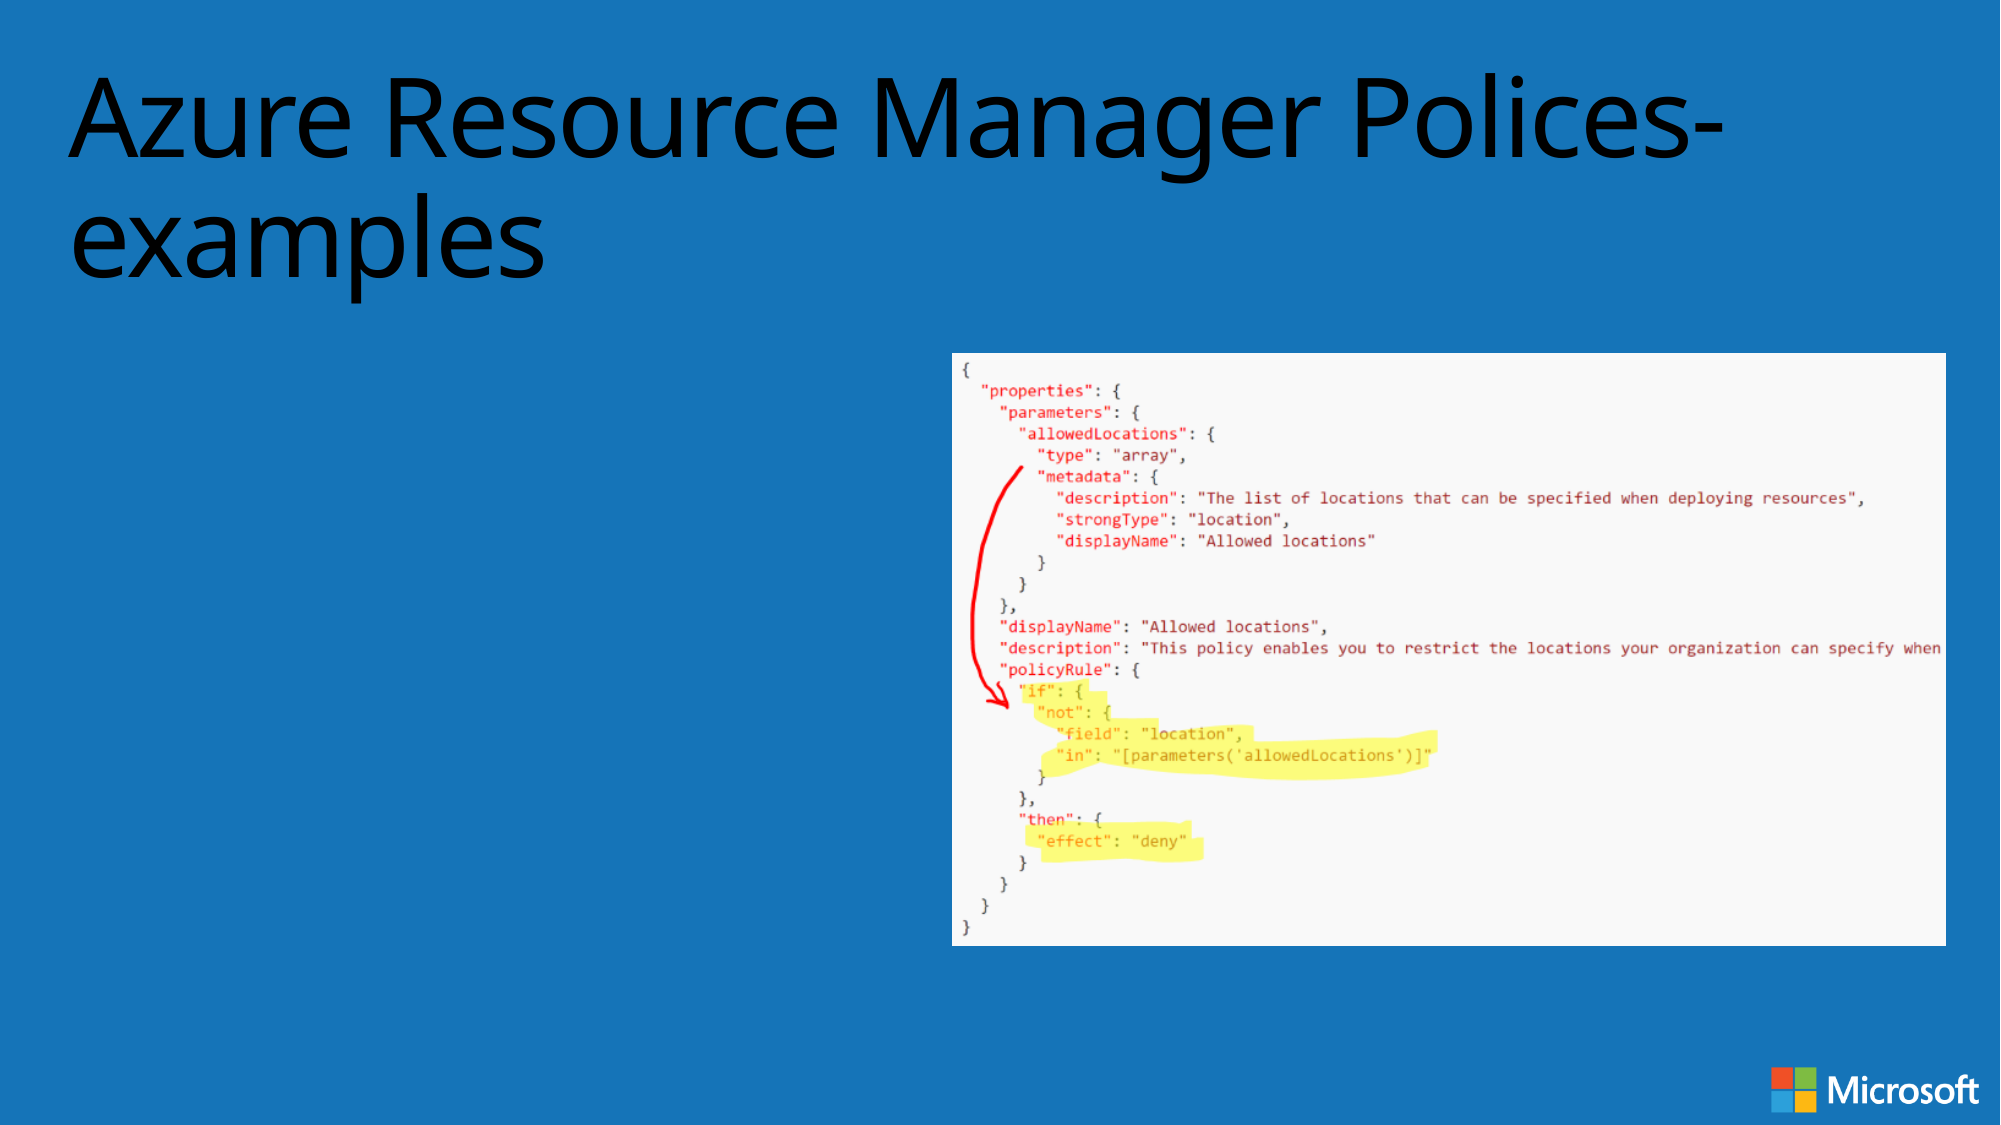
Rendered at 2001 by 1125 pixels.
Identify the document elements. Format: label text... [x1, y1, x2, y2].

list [952, 353, 1946, 946]
title Azure Resource Manager Polices-examples [44, 47, 2000, 196]
picture [1770, 1066, 1980, 1113]
